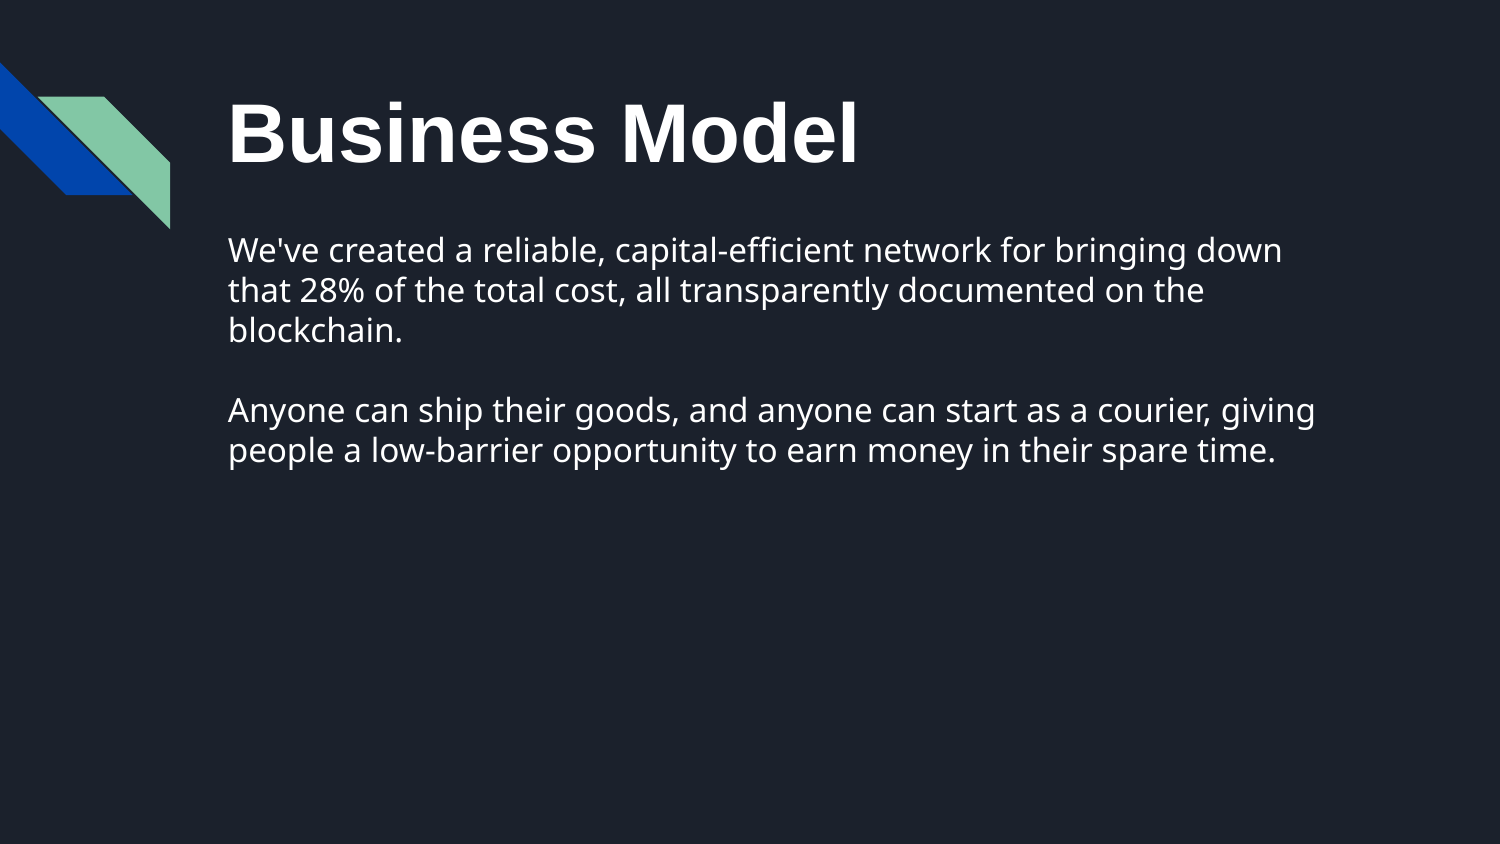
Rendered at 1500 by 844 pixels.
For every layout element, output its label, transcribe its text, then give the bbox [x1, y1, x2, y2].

title Business Model [212, 64, 1368, 214]
text_box We've created a reliable, capital-efficient network for bringing down that 28% of the total cost, all transparently documented on the blockchain. Anyone can ship their goods, and anyone can start as a courier, giving people a low-barrier opportunity to earn money in their spare time. [212, 214, 1368, 365]
